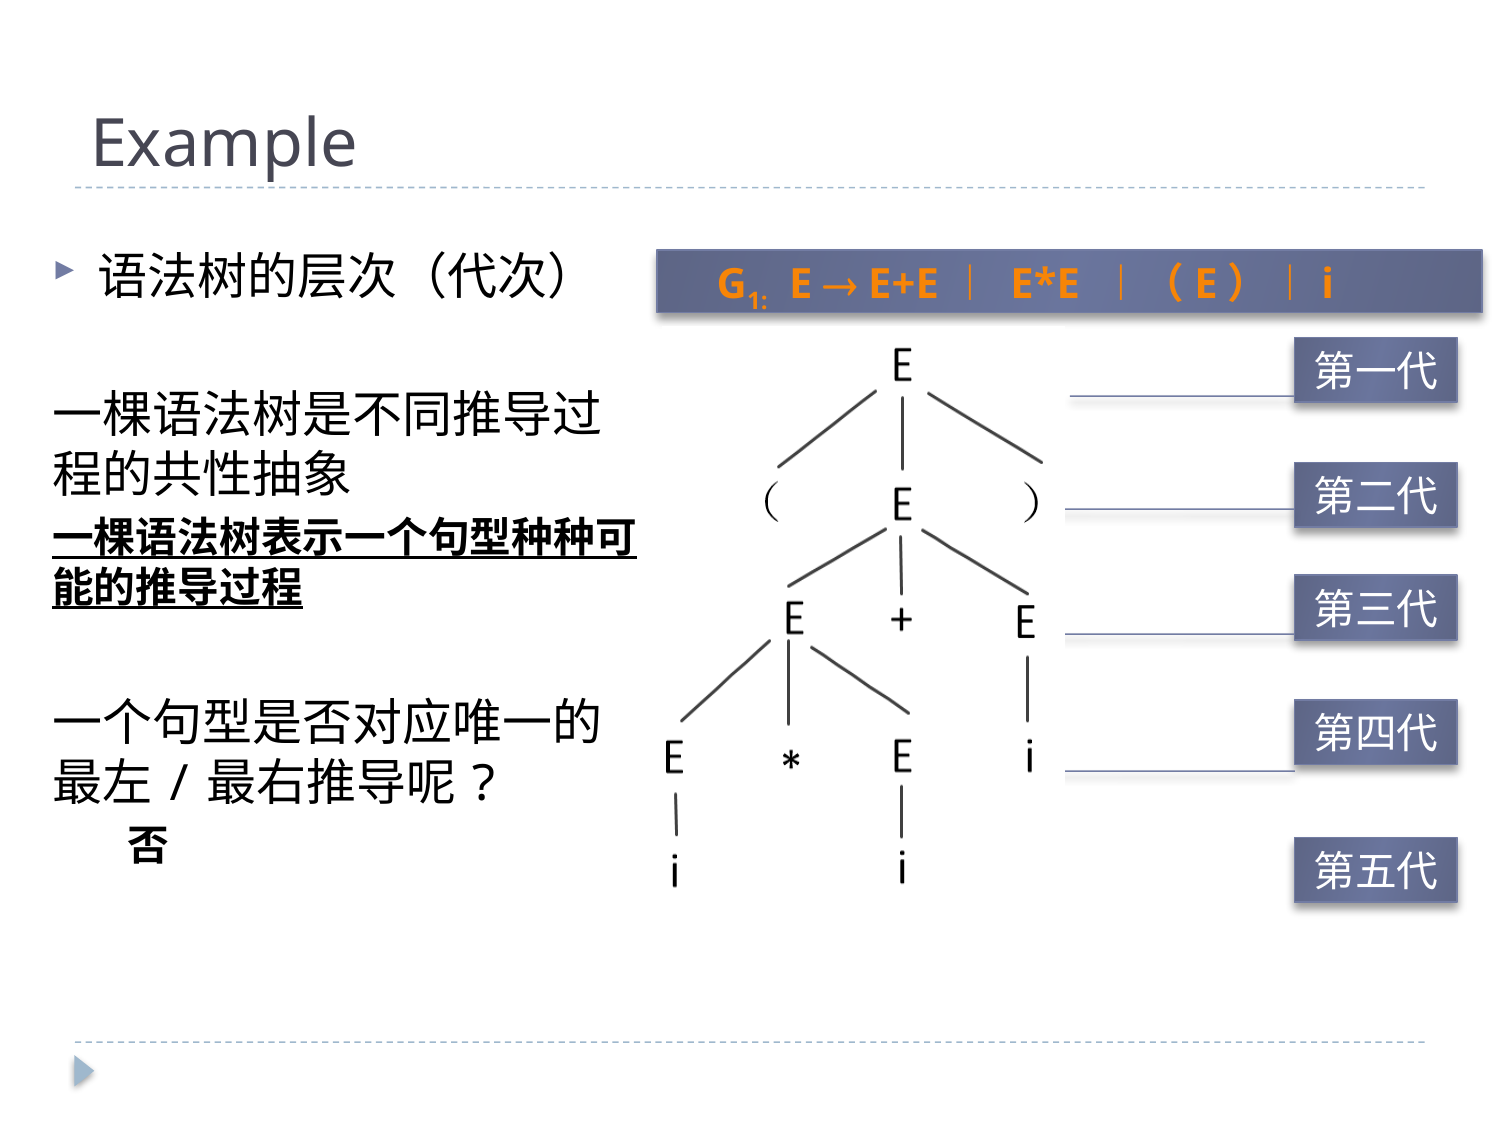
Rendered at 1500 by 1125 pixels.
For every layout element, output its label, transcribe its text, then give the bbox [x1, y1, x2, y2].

picture [662, 326, 1066, 903]
text_box 语法树的层次（代次） [37, 237, 663, 313]
title Example [74, 24, 1426, 188]
slide_number [100, 1042, 426, 1103]
text_box 一棵语法树是不同推导过程的共性抽象 一棵语法树表示一个句型种种可能的推导过程 一个句型是否对应唯一的最左/最右推导呢? 否 [37, 374, 651, 825]
slide_number [1050, 1042, 1426, 1103]
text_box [656, 249, 1483, 903]
